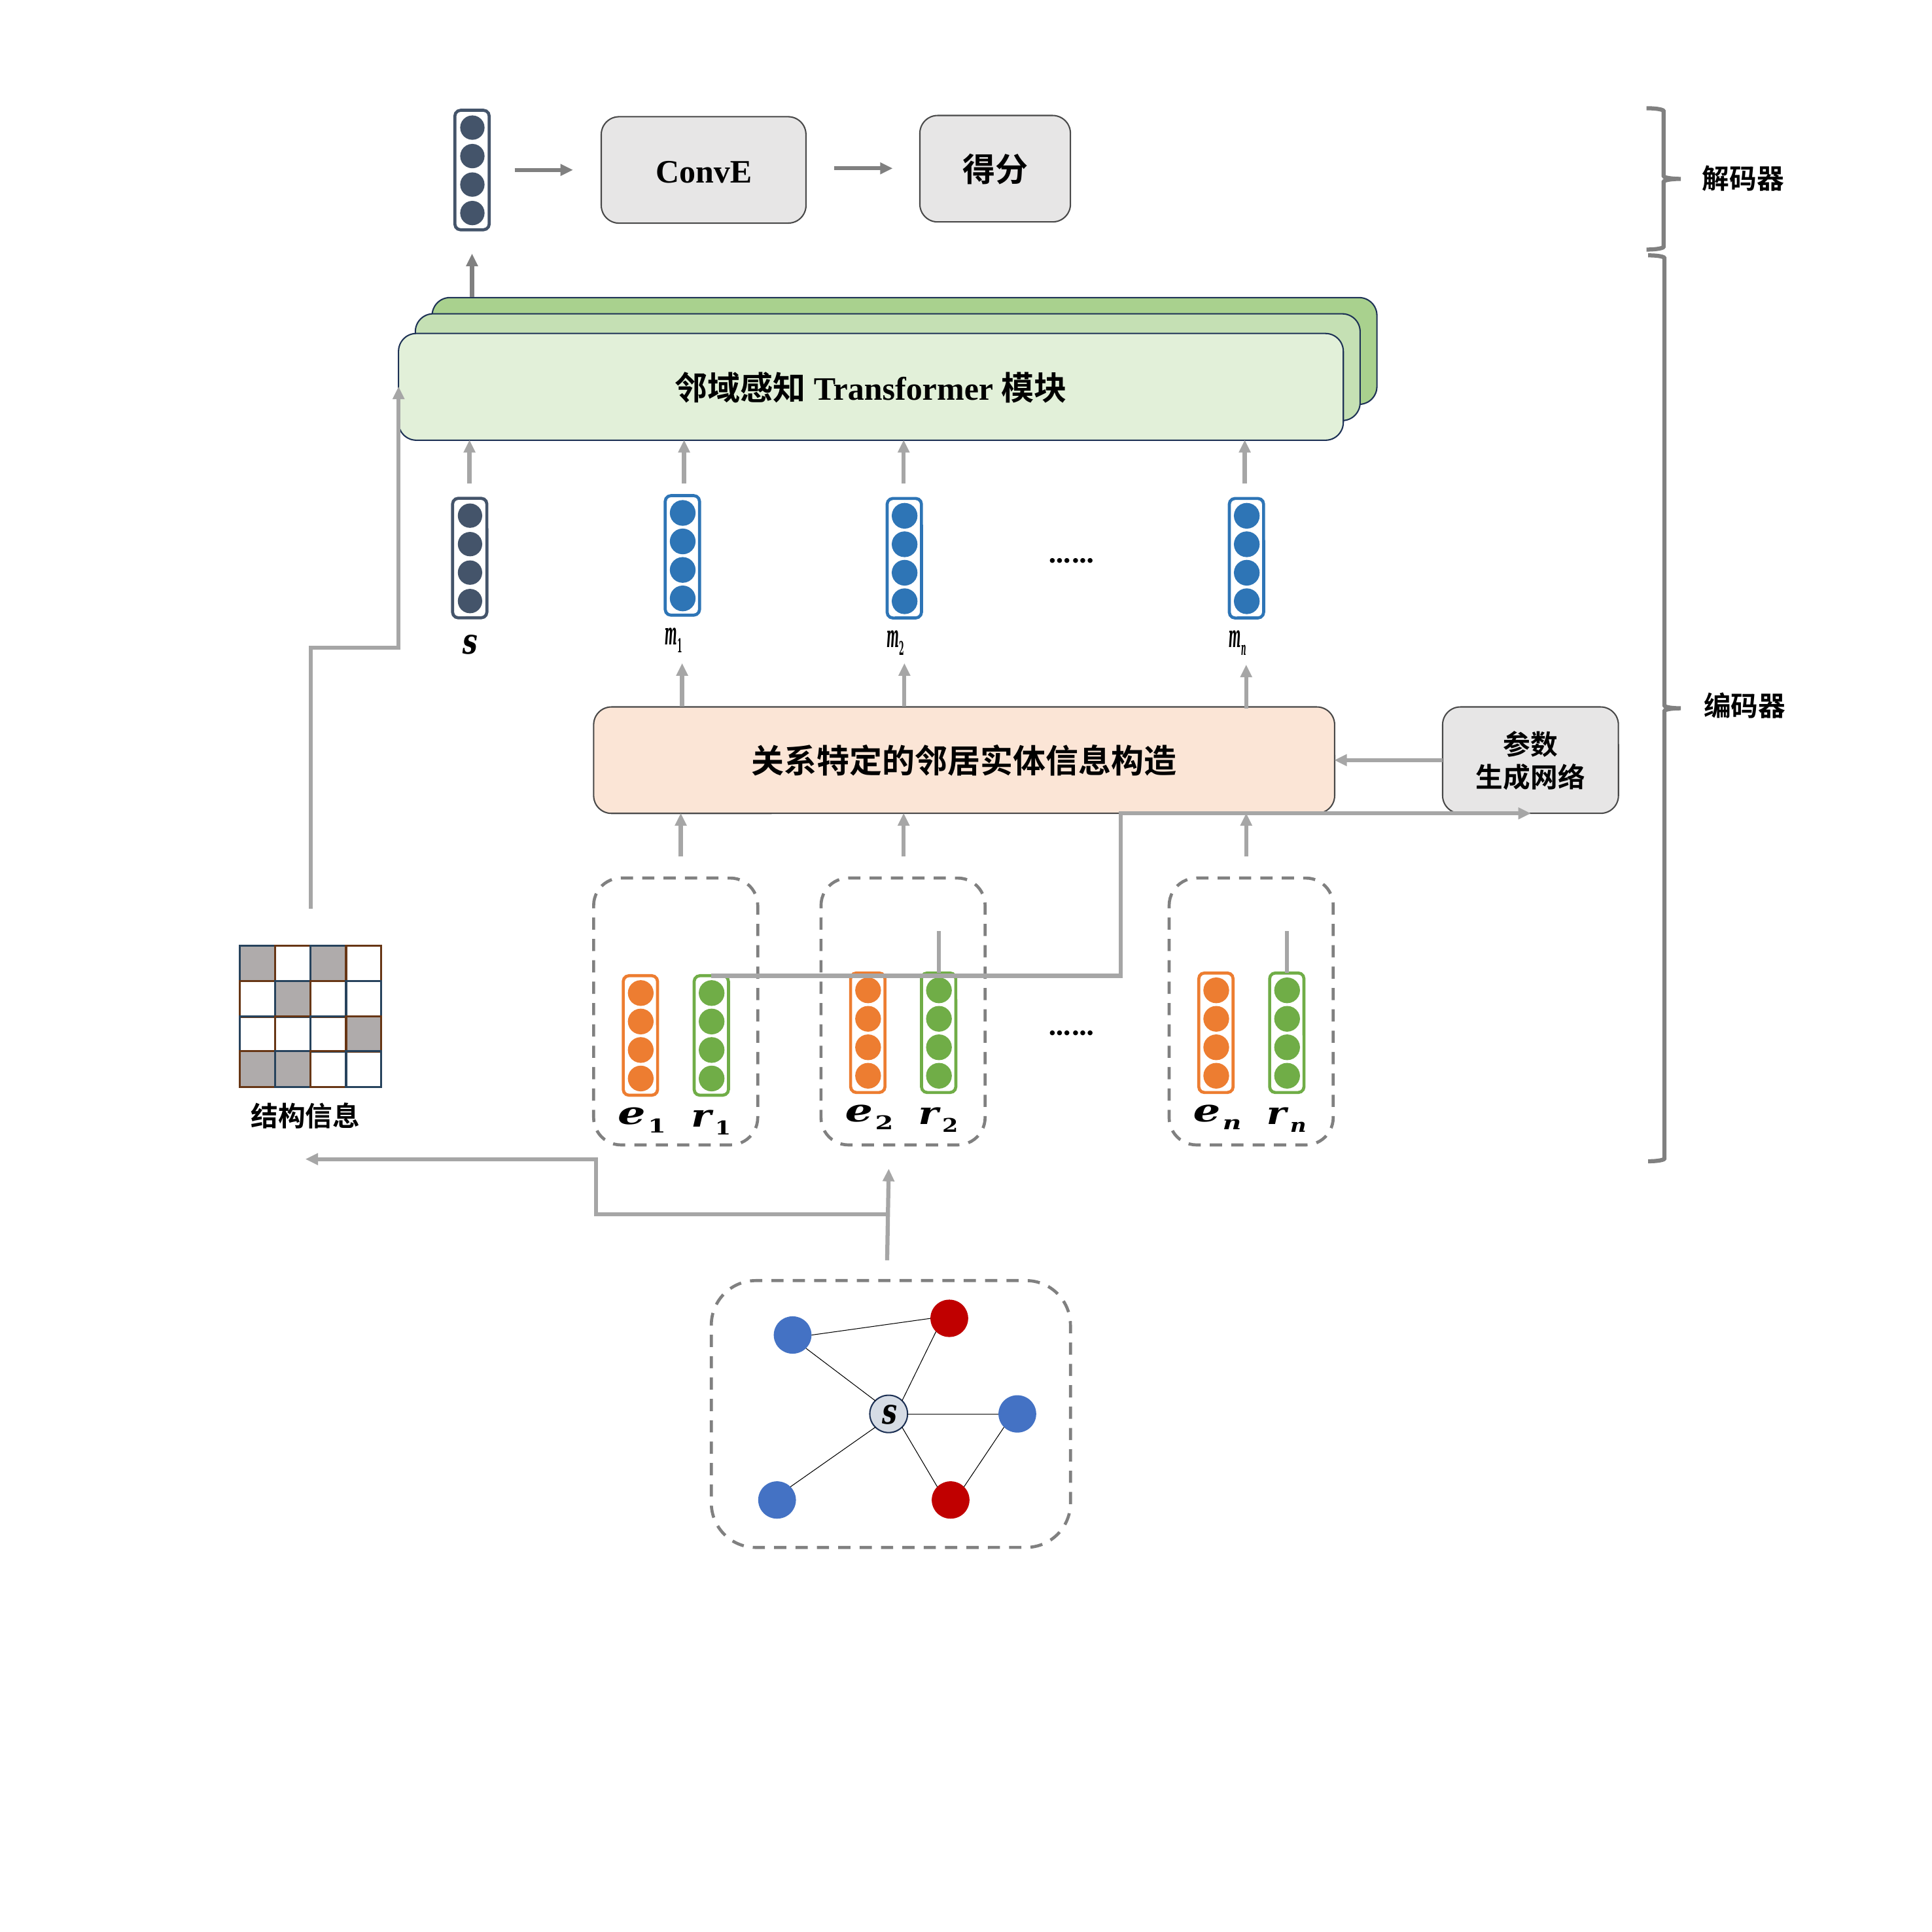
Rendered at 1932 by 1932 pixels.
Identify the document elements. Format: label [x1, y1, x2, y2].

text_box [200, 108, 1850, 1548]
